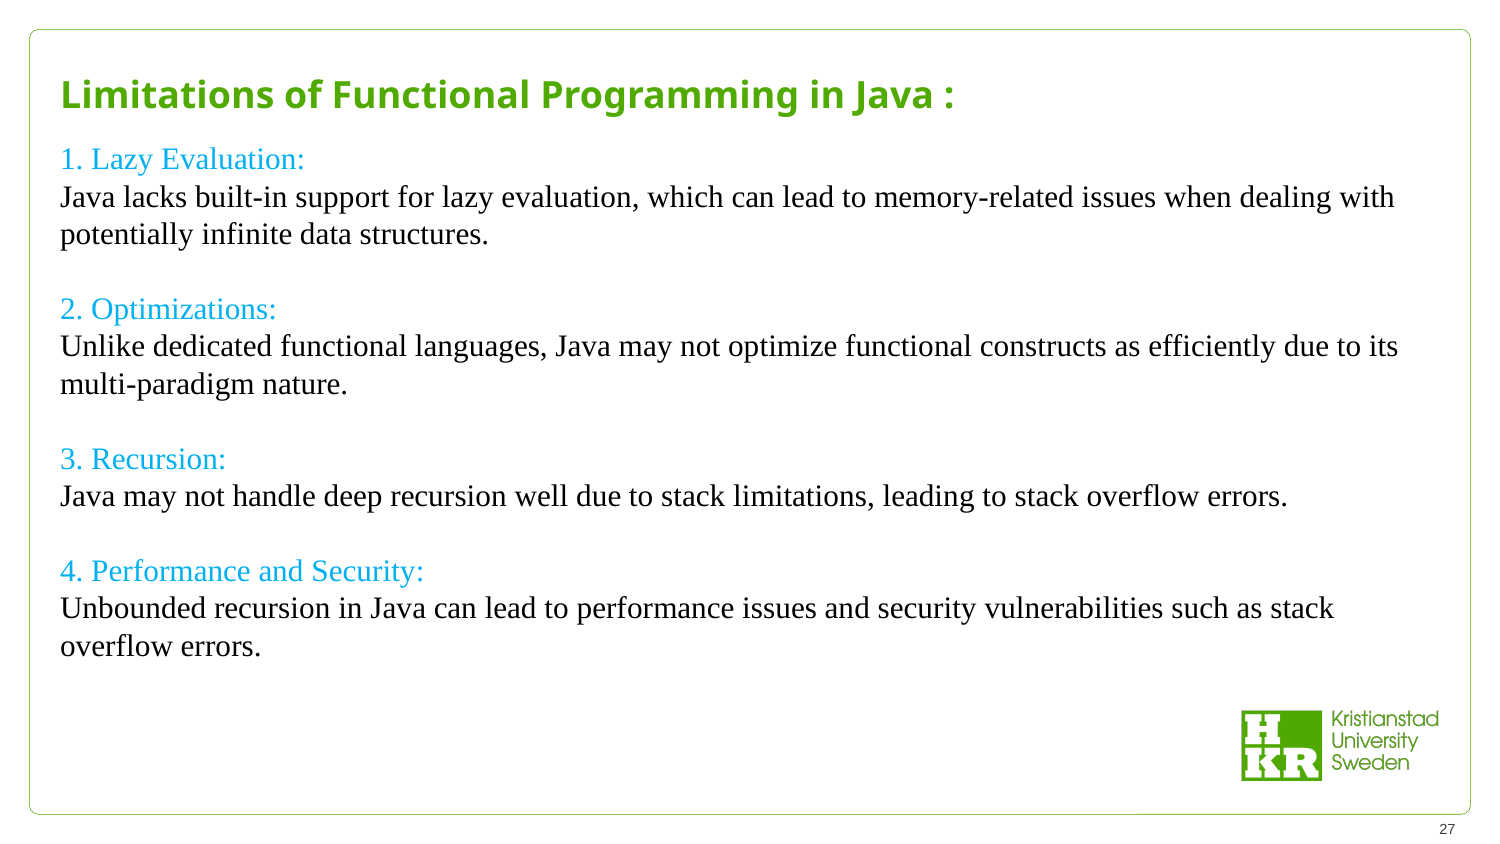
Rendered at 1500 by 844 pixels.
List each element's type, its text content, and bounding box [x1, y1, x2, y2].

text_box 1. Lazy Evaluation: Java lacks built-in support for lazy evaluation, which can lead to memory-related issues when dealing with potentially infinite data structures. 2. Optimizations: Unlike dedicated functional languages, Java may not optimize functional constructs as efficiently due to its multi-paradigm nature. 3. Recursion: Java may not handle deep recursion well due to stack limitations, leading to stack overflow errors. 4. Performance and Security: Unbounded recursion in Java can lead to performance issues and security vulnerabilities such as stack overflow errors. [45, 86, 1455, 708]
slide_number 27 [1381, 814, 1471, 844]
picture [1238, 708, 1441, 784]
text_box Limitations of Functional Programming in Java : [45, 51, 1396, 141]
